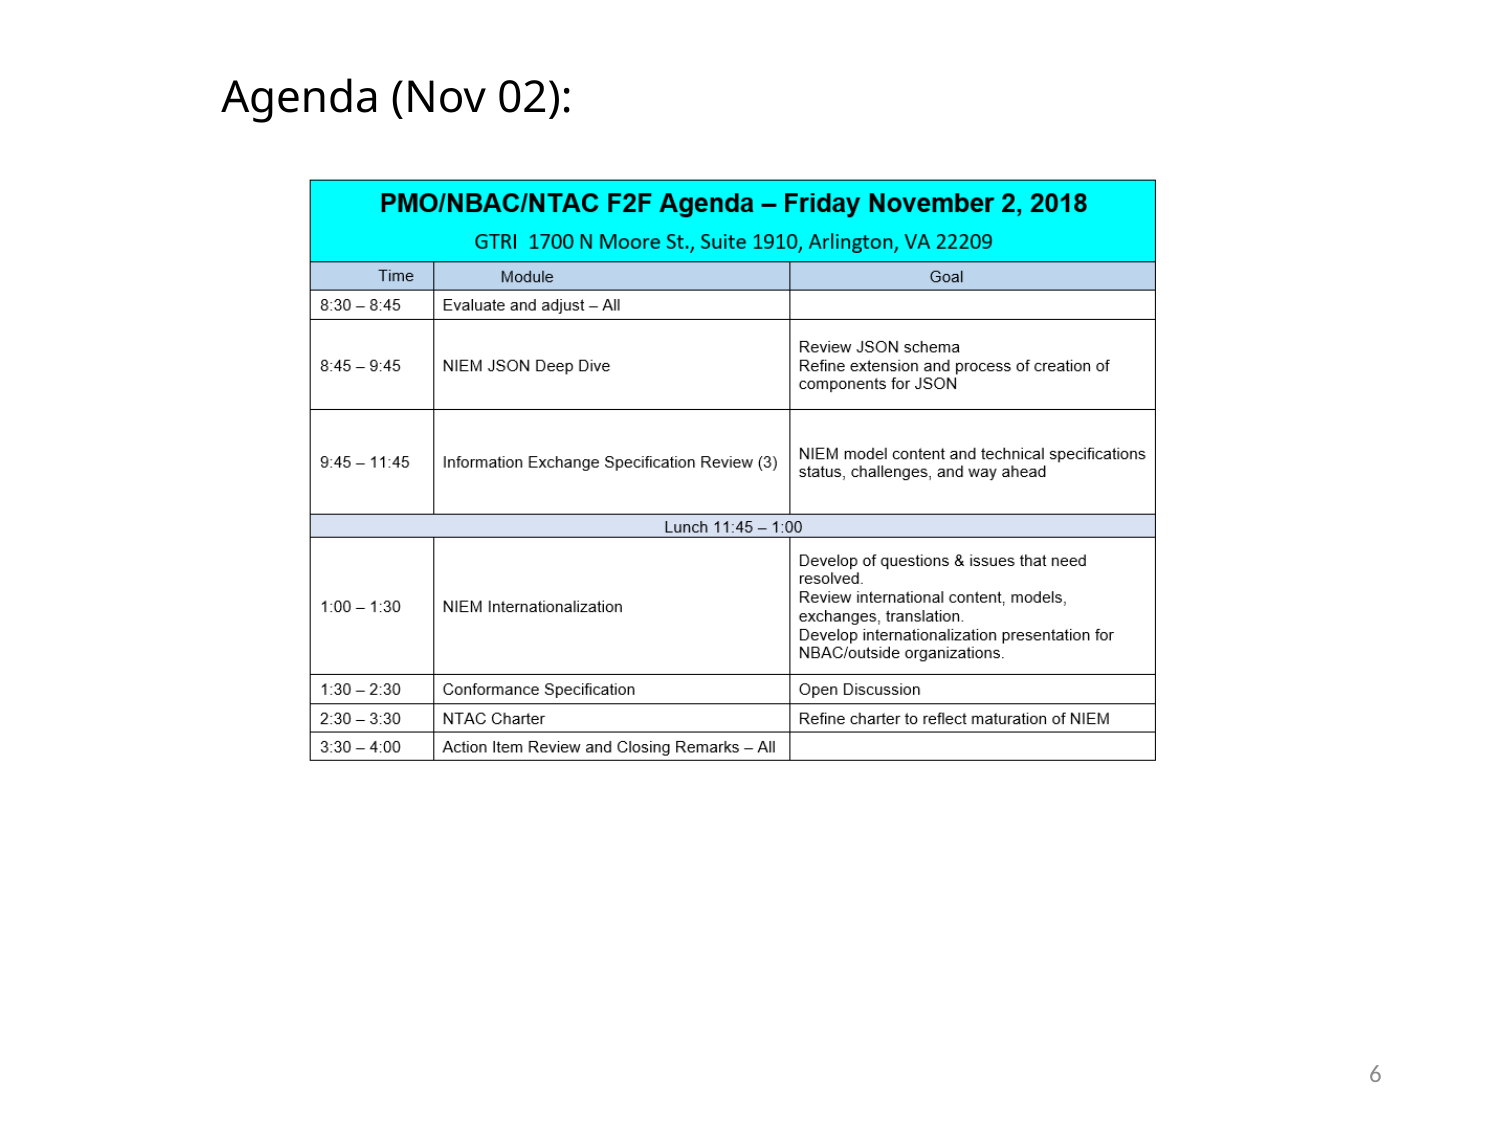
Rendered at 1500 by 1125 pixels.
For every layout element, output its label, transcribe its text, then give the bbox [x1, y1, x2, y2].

title Agenda (Nov 02): [206, 67, 1500, 130]
slide_number 6 [1059, 1042, 1397, 1103]
picture [306, 174, 1161, 767]
